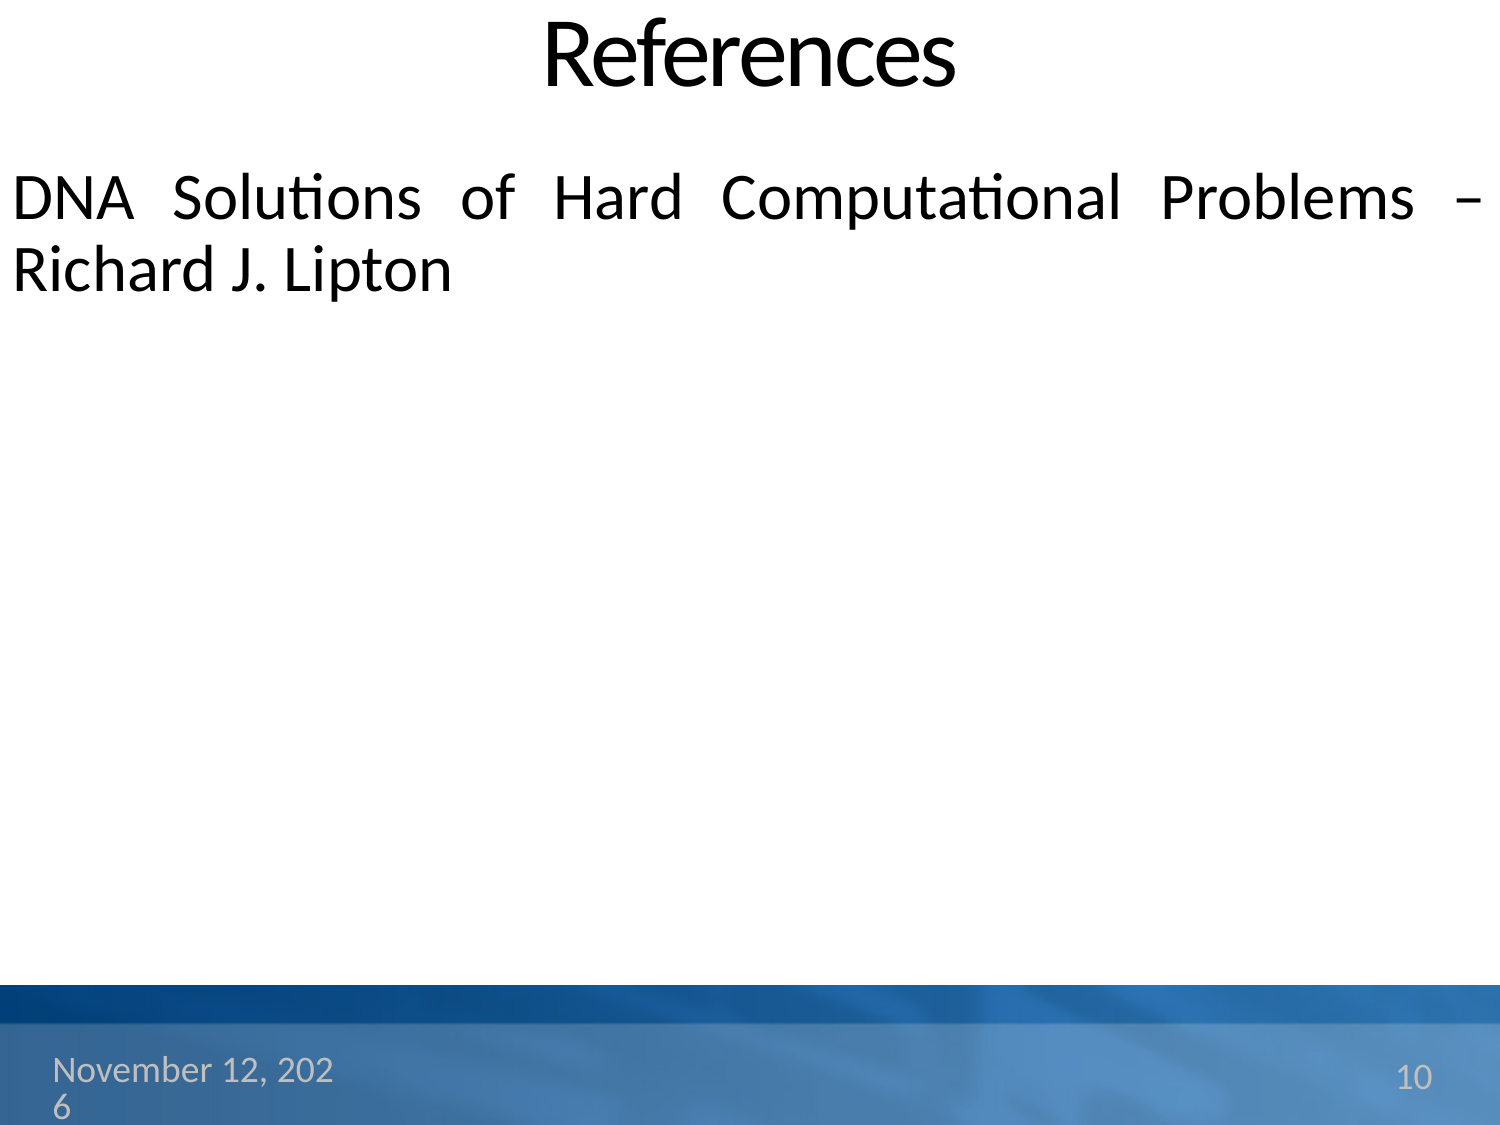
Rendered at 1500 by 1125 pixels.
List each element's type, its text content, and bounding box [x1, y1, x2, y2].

title References [62, 0, 1438, 110]
list DNA Solutions of Hard Computational Problems – Richard J. Lipton [12, 162, 1488, 575]
picture [0, 985, 1500, 1125]
